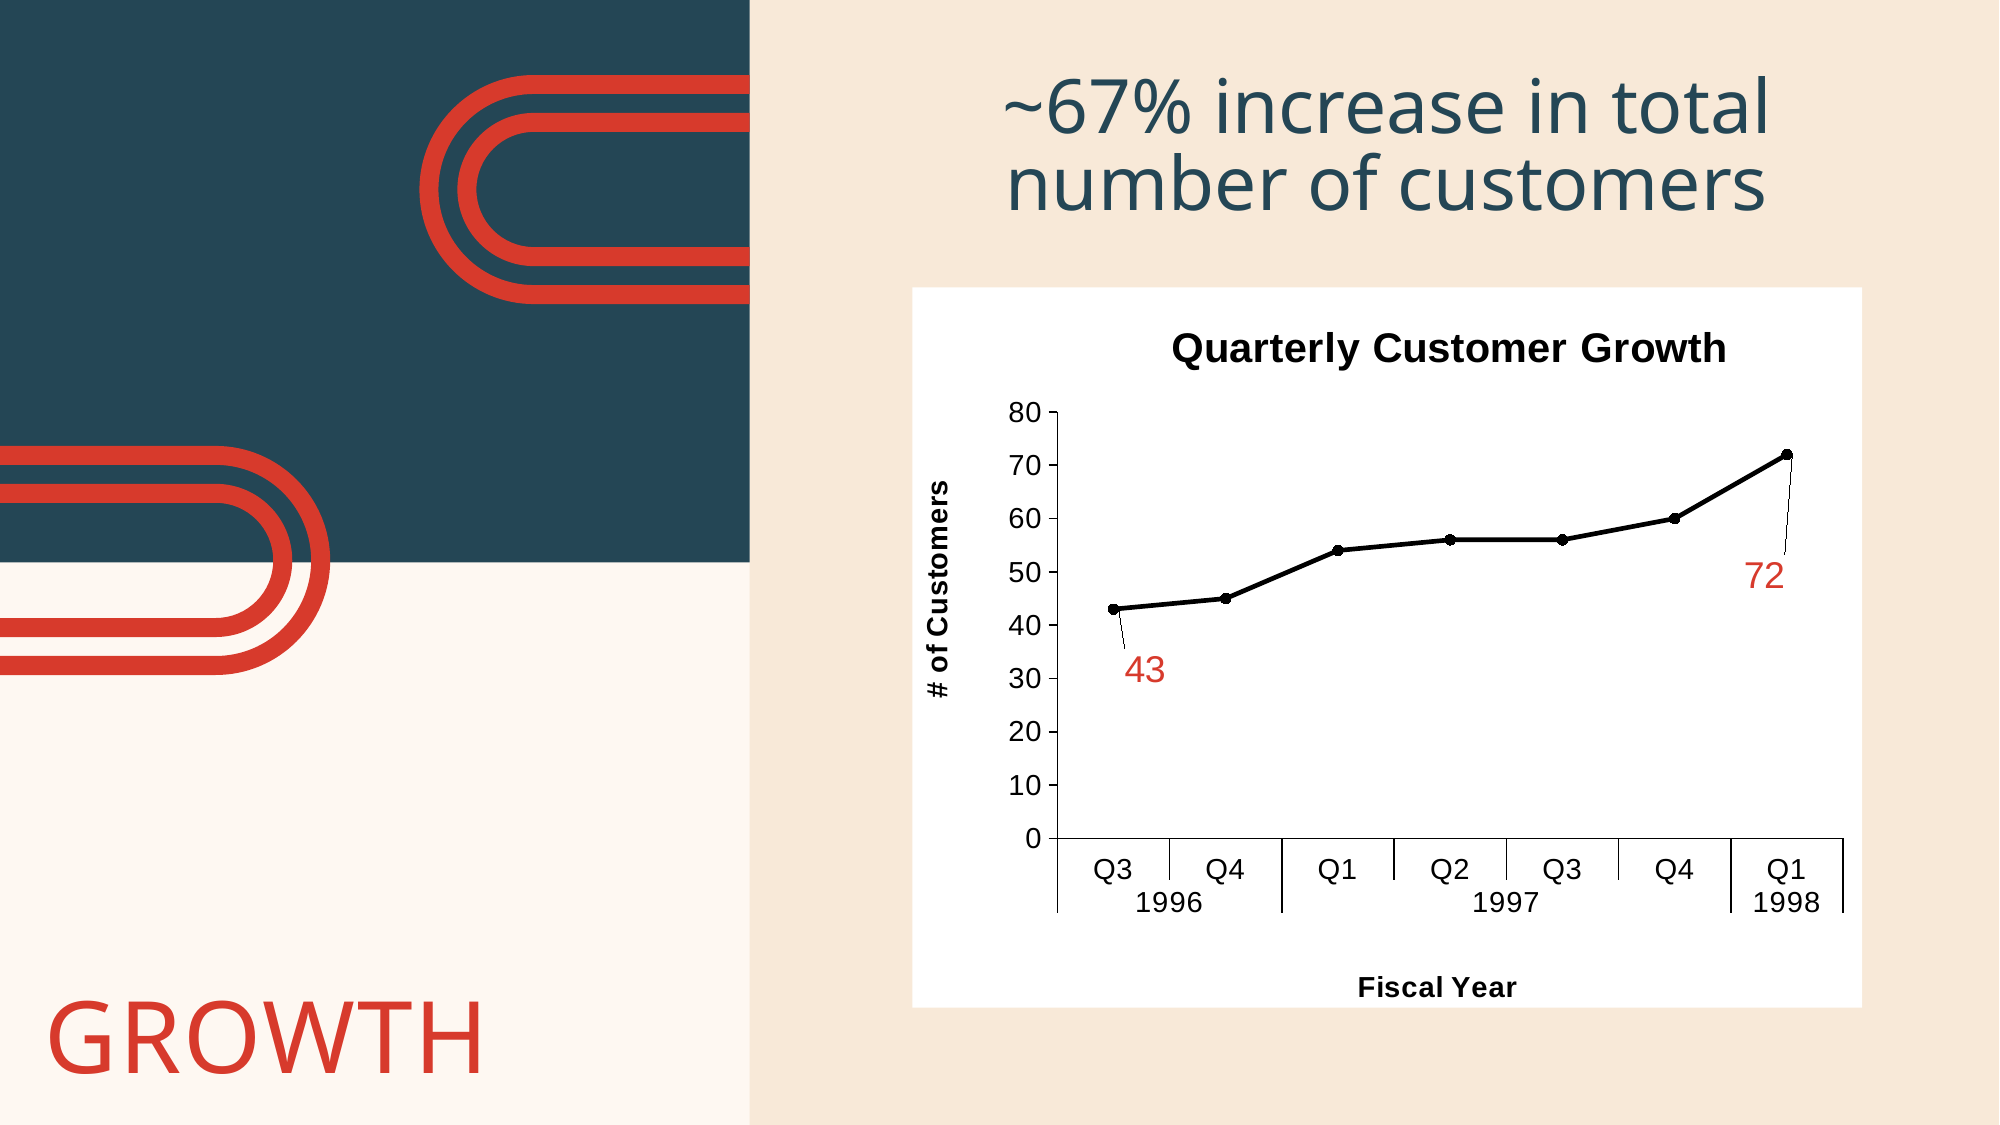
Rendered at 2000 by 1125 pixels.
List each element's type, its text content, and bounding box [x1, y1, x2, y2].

title GROWTH [24, 924, 613, 1104]
chart [912, 287, 1863, 1013]
text_box ~67% increase in total number of customers [849, 62, 1925, 195]
